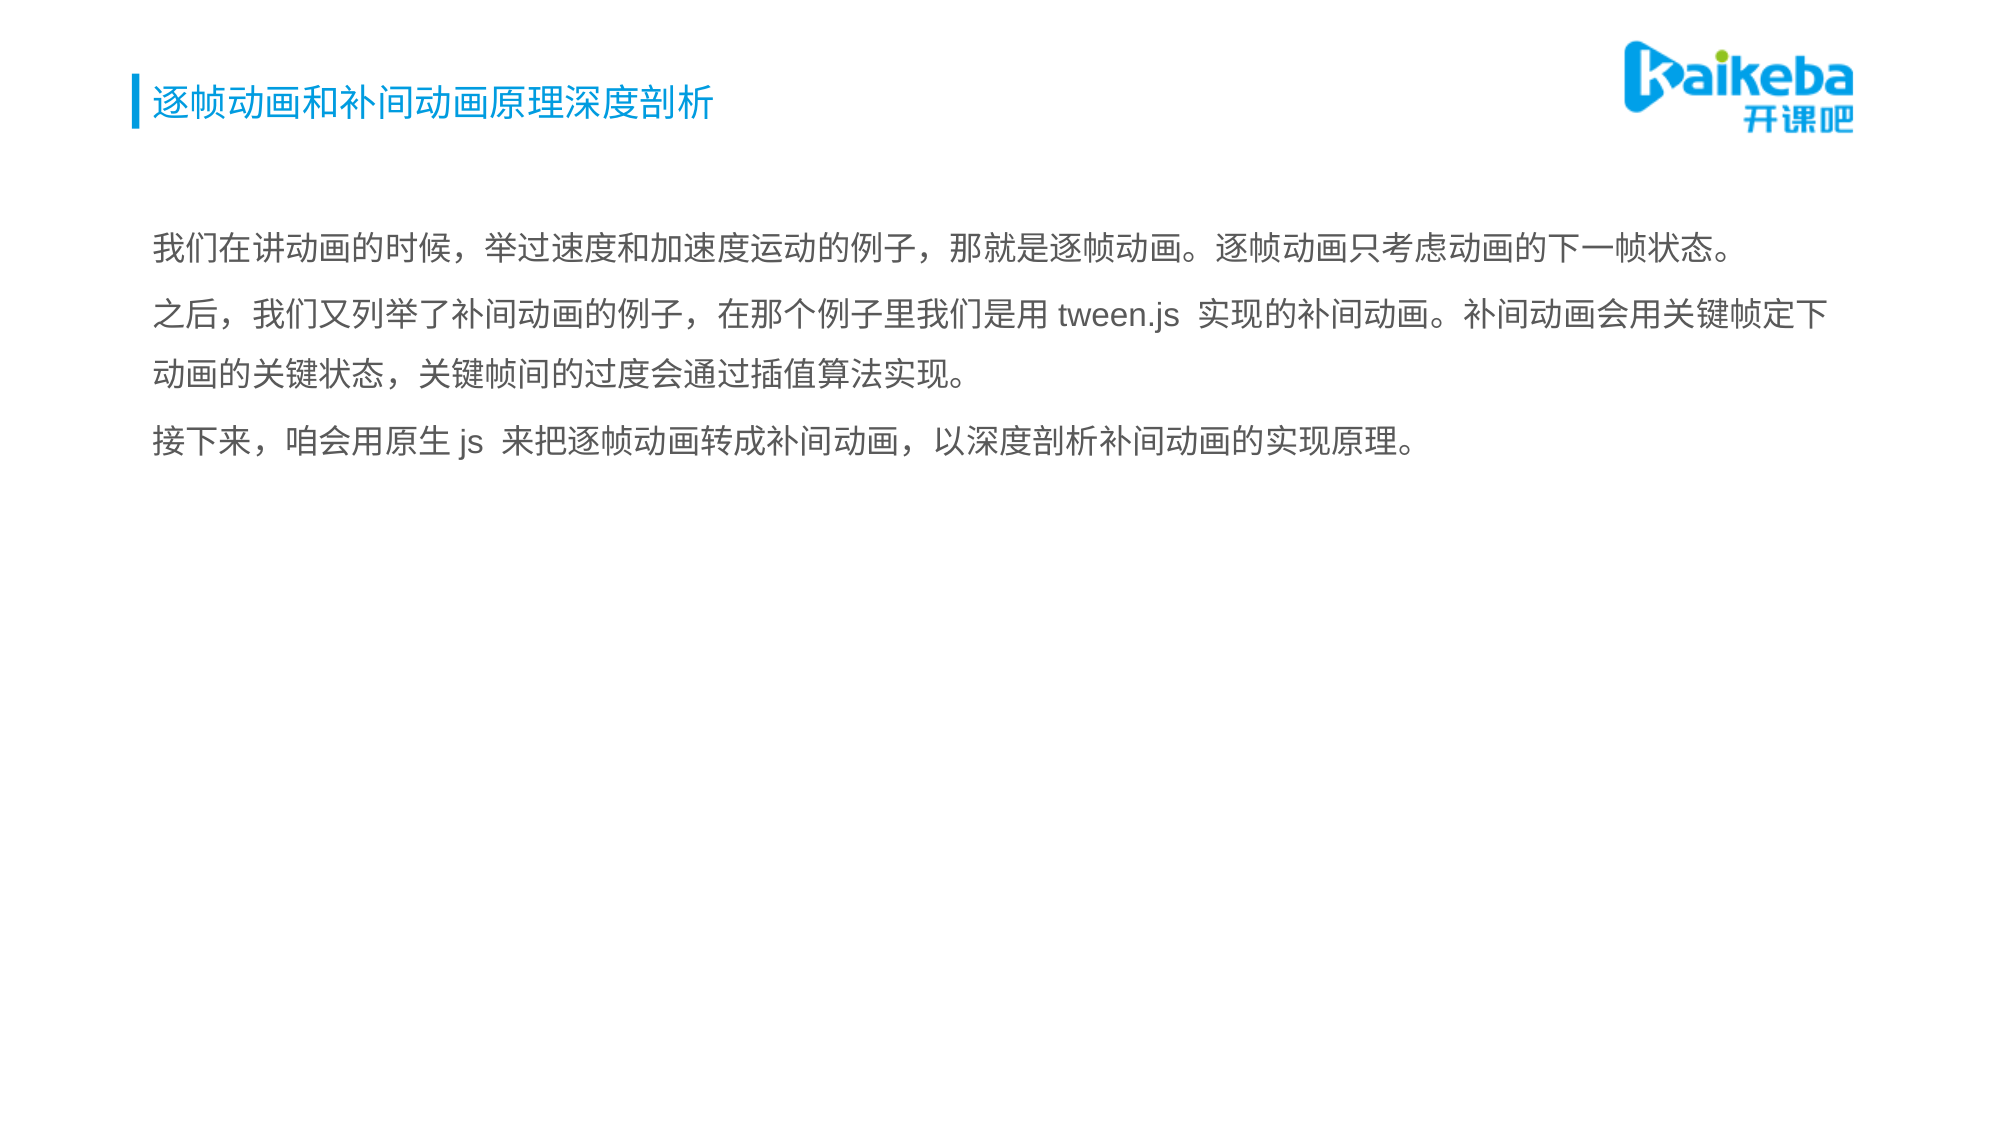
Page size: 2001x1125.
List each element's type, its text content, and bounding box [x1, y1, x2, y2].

picture [1612, 31, 1866, 143]
list 我们在讲动画的时候，举过速度和加速度运动的例子，那就是逐帧动画。逐帧动画只考虑动画的下一帧状态。 之后，我们又列举了补间动画的例子，在那个例子里我们是用tween.js 实现的补间动画。补间动画会用关键帧定下动画的关键状态，关键帧间的过度会通过插值算法实现。 接下来，咱会用原生js 来把逐帧动画转成补间动画，以深度剖析补间动画的实现原理。 [137, 199, 1863, 1014]
picture [1640, 50, 1650, 59]
title 逐帧动画和补间动画原理深度剖析 [137, 59, 1863, 148]
